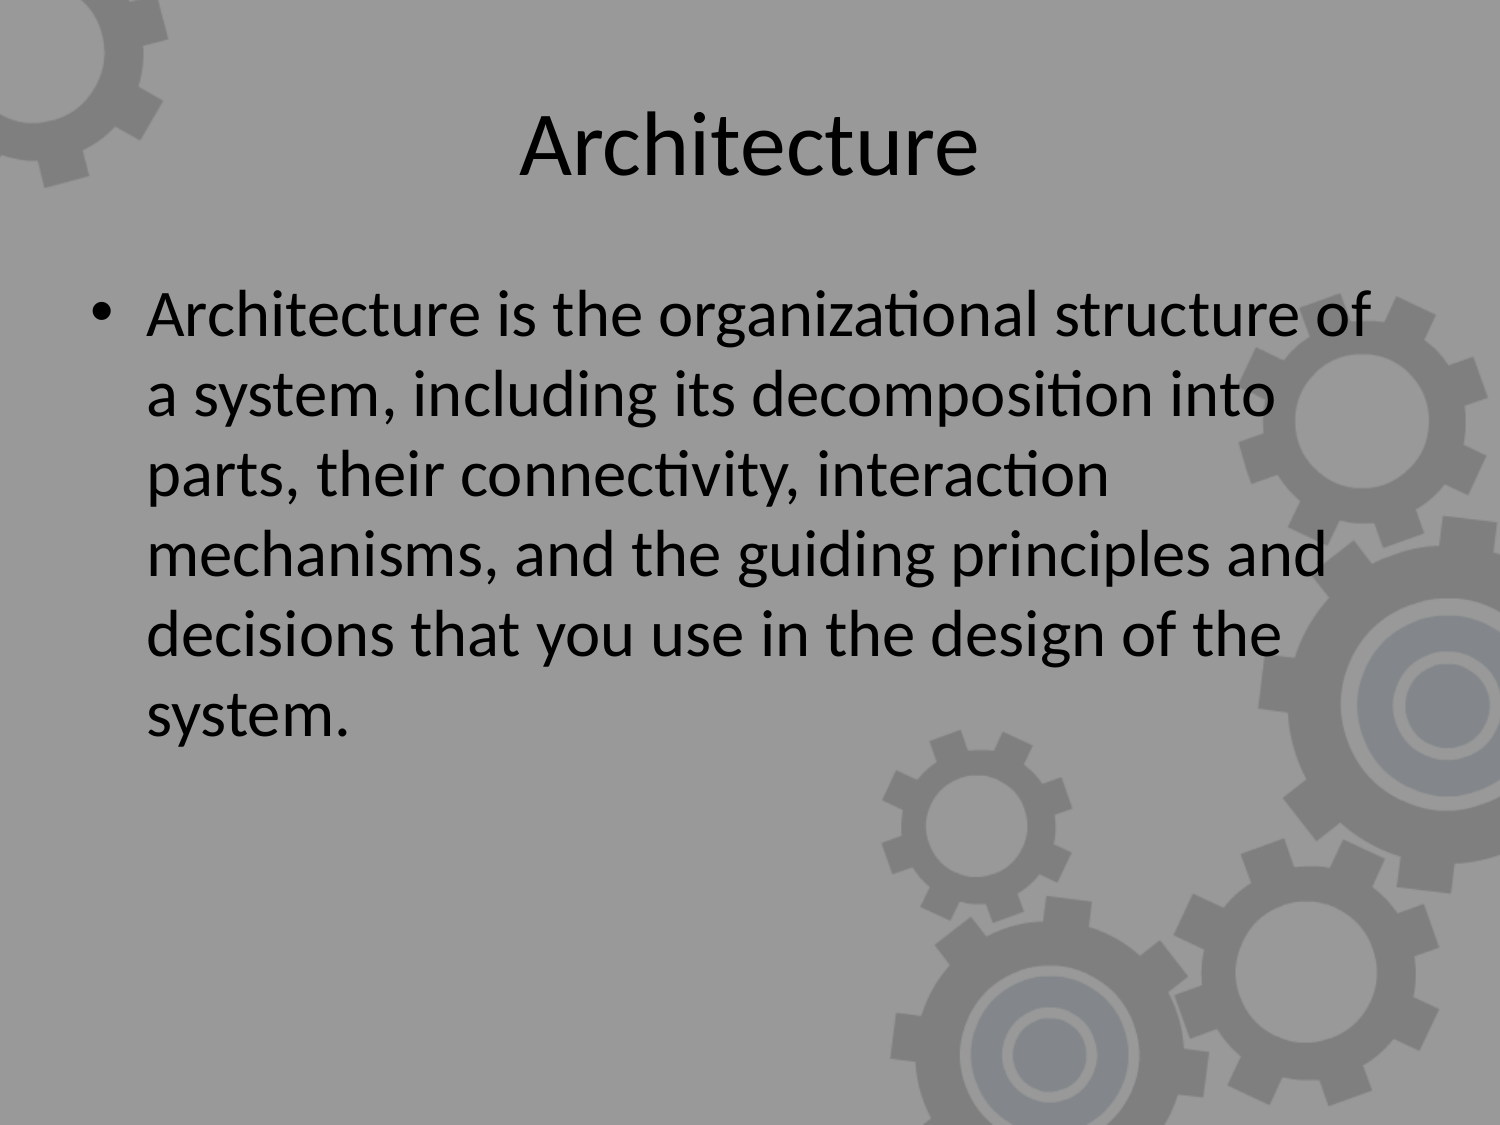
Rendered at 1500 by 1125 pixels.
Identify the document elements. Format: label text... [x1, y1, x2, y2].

list Architecture is the organizational structure of a system, including its decomposition into parts, their connectivity, interaction mechanisms, and the guiding principles and decisions that you use in the design of the system. [75, 262, 1425, 1005]
title Architecture [75, 45, 1425, 233]
picture [0, 0, 1500, 1125]
